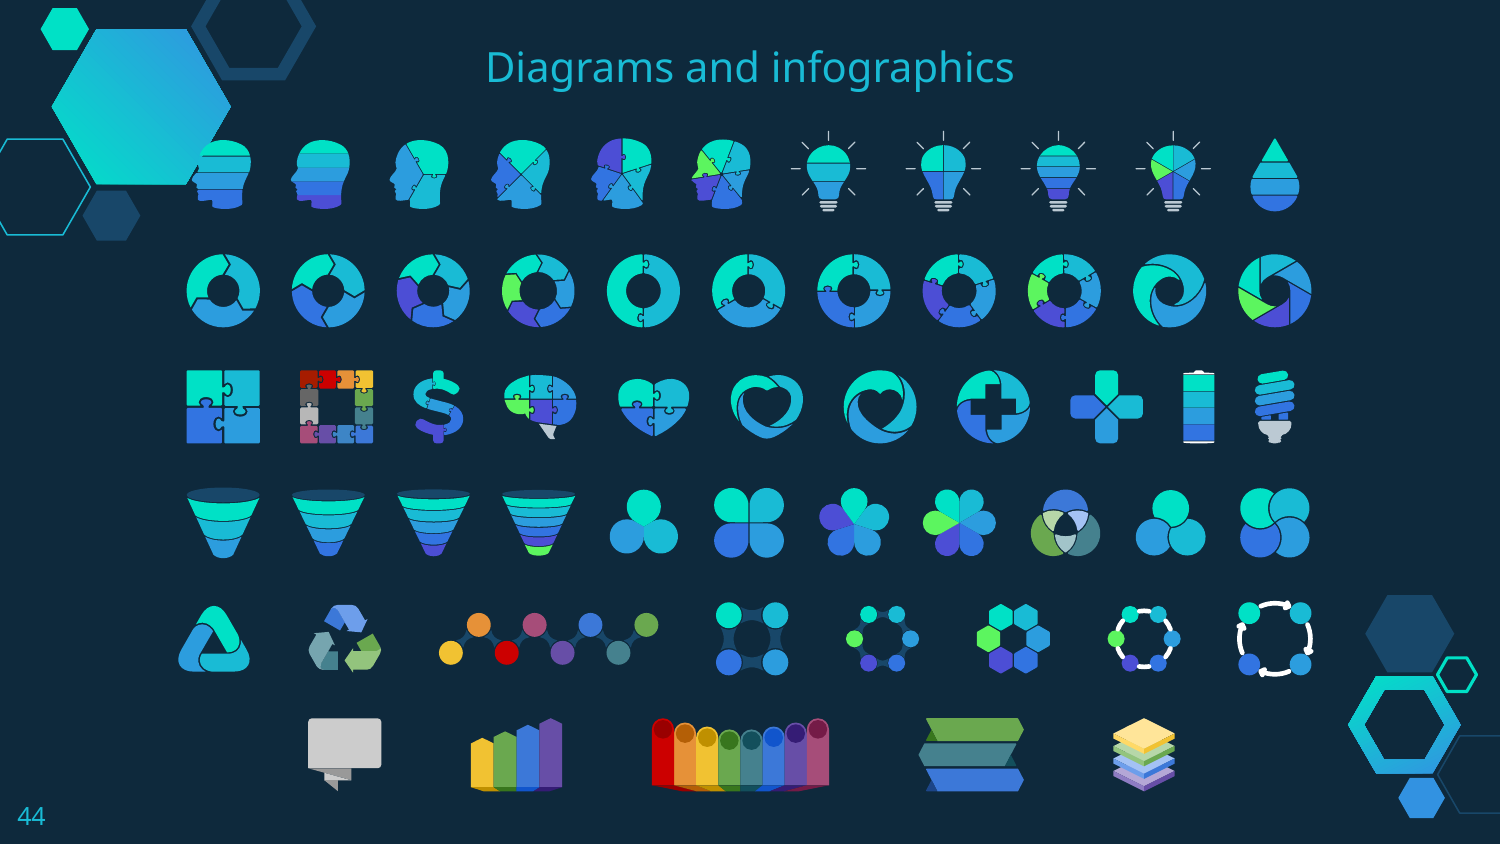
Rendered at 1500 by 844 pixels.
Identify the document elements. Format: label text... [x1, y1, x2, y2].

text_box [922, 254, 996, 328]
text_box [290, 137, 351, 212]
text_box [1132, 489, 1207, 556]
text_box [616, 377, 691, 437]
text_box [501, 489, 576, 556]
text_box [1183, 370, 1215, 444]
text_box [817, 487, 891, 558]
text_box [389, 137, 452, 212]
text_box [905, 130, 982, 212]
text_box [490, 137, 552, 212]
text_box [470, 717, 563, 792]
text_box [186, 254, 261, 328]
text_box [1113, 717, 1175, 792]
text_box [1107, 605, 1181, 672]
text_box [503, 374, 577, 440]
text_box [413, 370, 464, 444]
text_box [651, 717, 830, 792]
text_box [956, 370, 1031, 444]
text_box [1238, 601, 1312, 676]
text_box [299, 370, 374, 444]
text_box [307, 718, 382, 792]
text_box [191, 137, 252, 212]
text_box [817, 253, 891, 328]
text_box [845, 605, 920, 672]
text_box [396, 489, 471, 557]
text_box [308, 604, 382, 673]
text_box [291, 489, 366, 557]
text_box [690, 137, 752, 212]
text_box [922, 487, 997, 559]
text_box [501, 253, 576, 328]
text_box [590, 137, 653, 212]
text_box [1250, 137, 1300, 212]
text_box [1027, 489, 1102, 557]
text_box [1238, 487, 1312, 558]
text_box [396, 254, 470, 328]
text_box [186, 370, 260, 444]
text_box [606, 254, 681, 328]
title Diagrams and infographics [140, 40, 1360, 106]
slide_number 44 [2, 785, 93, 844]
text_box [730, 374, 804, 439]
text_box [790, 130, 867, 212]
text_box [711, 253, 786, 328]
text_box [1020, 130, 1097, 212]
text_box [291, 254, 365, 328]
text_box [606, 489, 681, 557]
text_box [1135, 130, 1212, 212]
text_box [843, 370, 917, 444]
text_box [715, 601, 789, 676]
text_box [438, 612, 659, 665]
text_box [1254, 369, 1296, 444]
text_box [177, 605, 251, 672]
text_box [1132, 254, 1207, 328]
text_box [1027, 254, 1102, 328]
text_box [976, 603, 1051, 674]
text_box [712, 485, 786, 560]
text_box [1070, 370, 1144, 444]
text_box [1238, 253, 1312, 328]
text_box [186, 487, 260, 559]
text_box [918, 717, 1025, 792]
